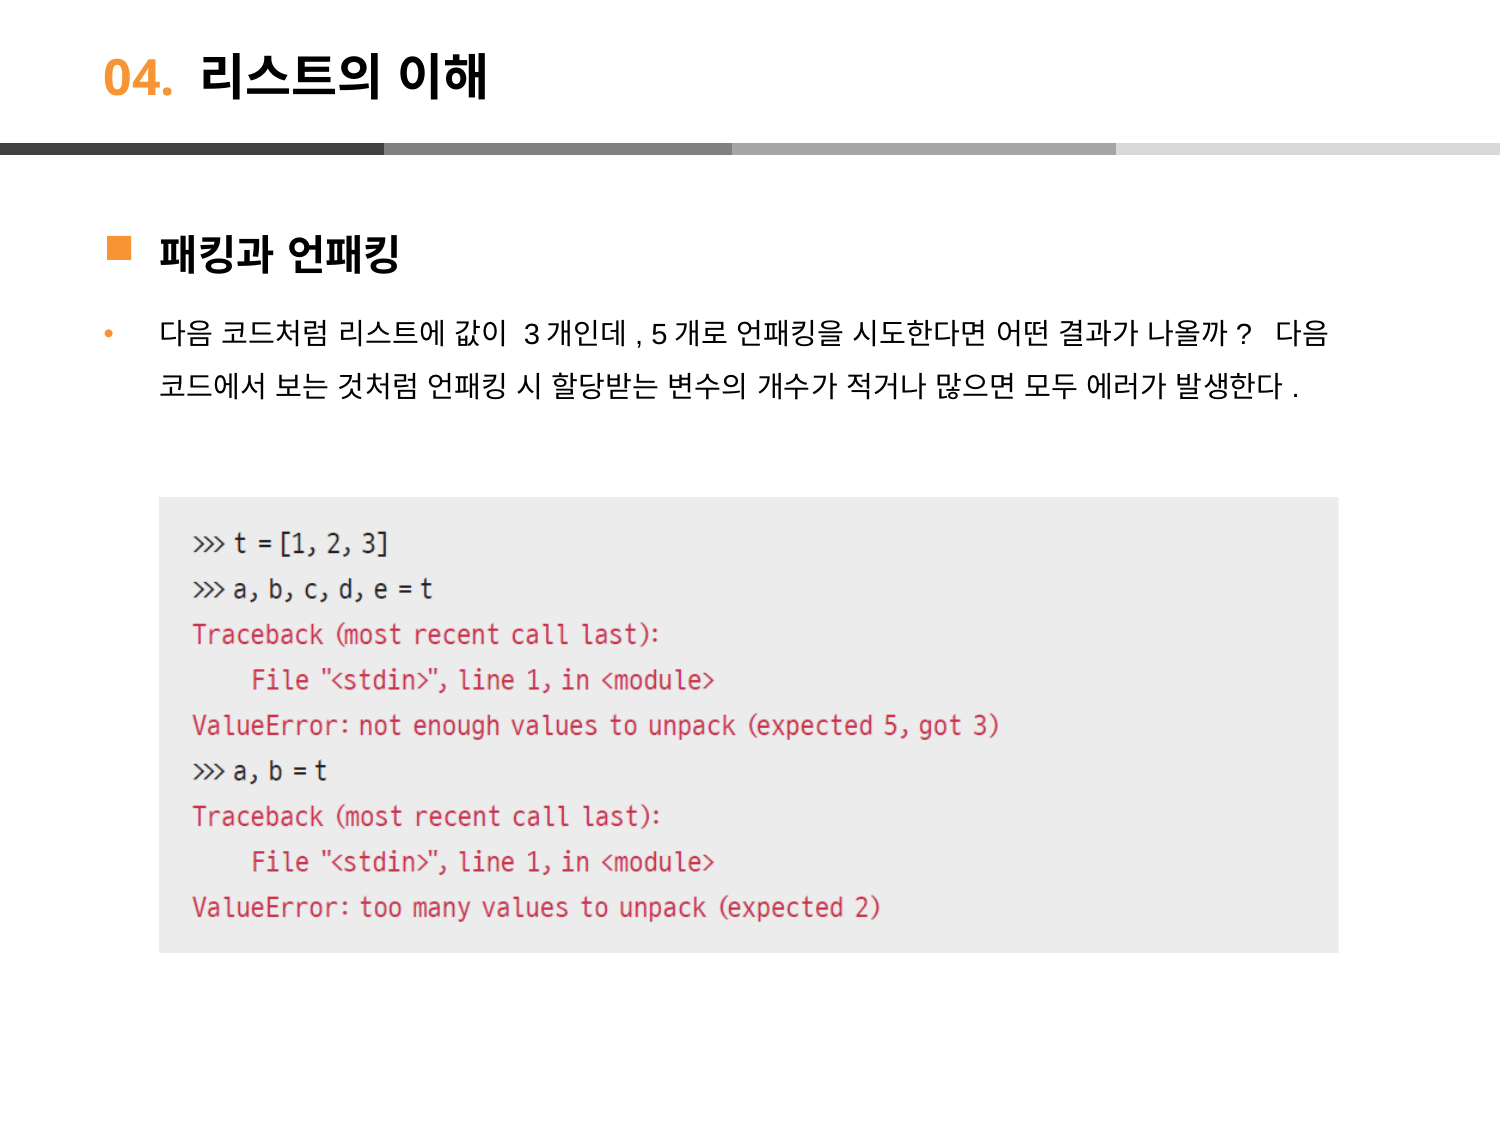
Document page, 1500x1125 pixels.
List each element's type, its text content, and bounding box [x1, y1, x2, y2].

text_box 다음 코드처럼 리스트에 값이 3개인데, 5개로 언패킹을 시도한다면 어떤 결과가 나올까? 다음 코드에서 보는 것처럼 언패킹 시 할당받는 변수의 개수가 적거나 많으면 모두 에러가 발생한다. [88, 290, 1365, 480]
picture [159, 497, 1341, 953]
title 04. 리스트의 이해 [88, 30, 1211, 121]
list 패킹과 언패킹 [88, 196, 1436, 291]
